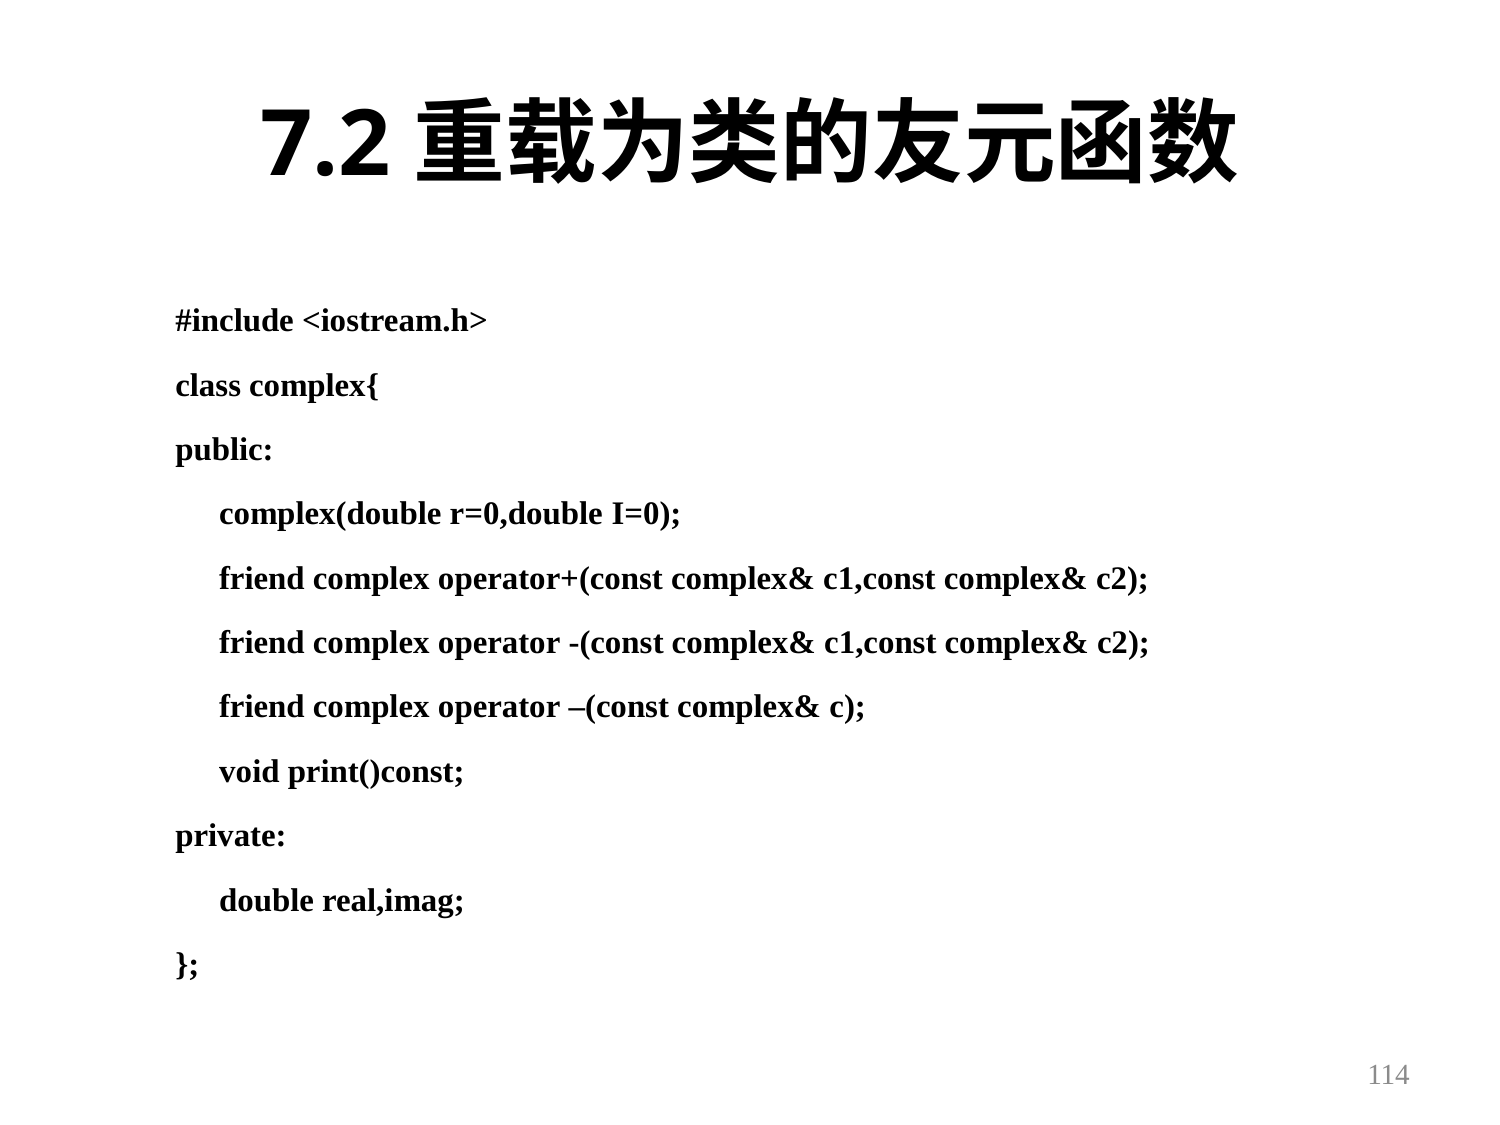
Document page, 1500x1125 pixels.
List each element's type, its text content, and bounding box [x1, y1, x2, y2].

slide_number 114 [1074, 1042, 1425, 1103]
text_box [175, 286, 1161, 1060]
title 7.2重载为类的友元函数 [75, 45, 1425, 233]
